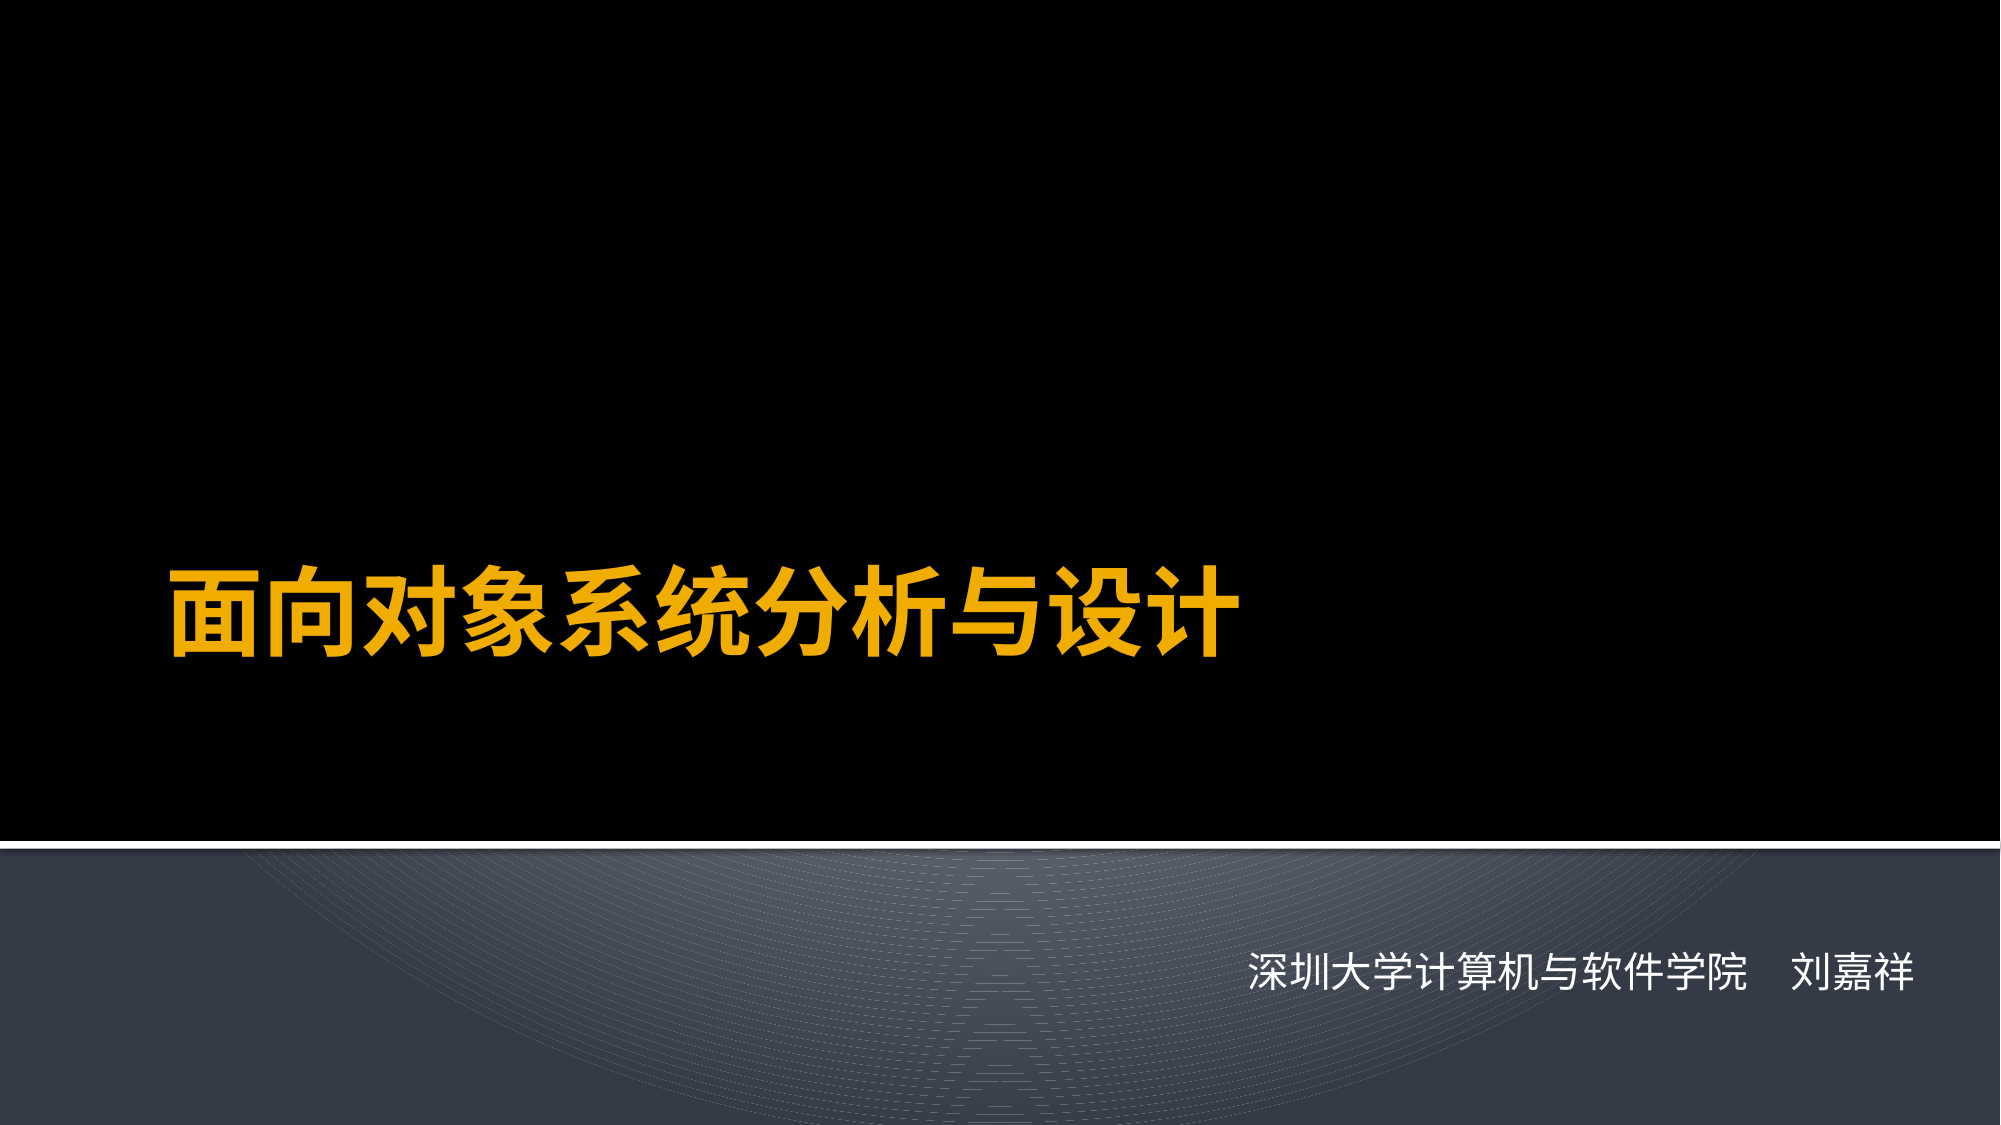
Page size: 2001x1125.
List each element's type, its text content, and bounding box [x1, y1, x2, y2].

title 面向对象系统分析与设计 [150, 550, 1917, 825]
text_box 深圳大学计算机与软件学院 刘嘉祥 [156, 749, 1923, 996]
